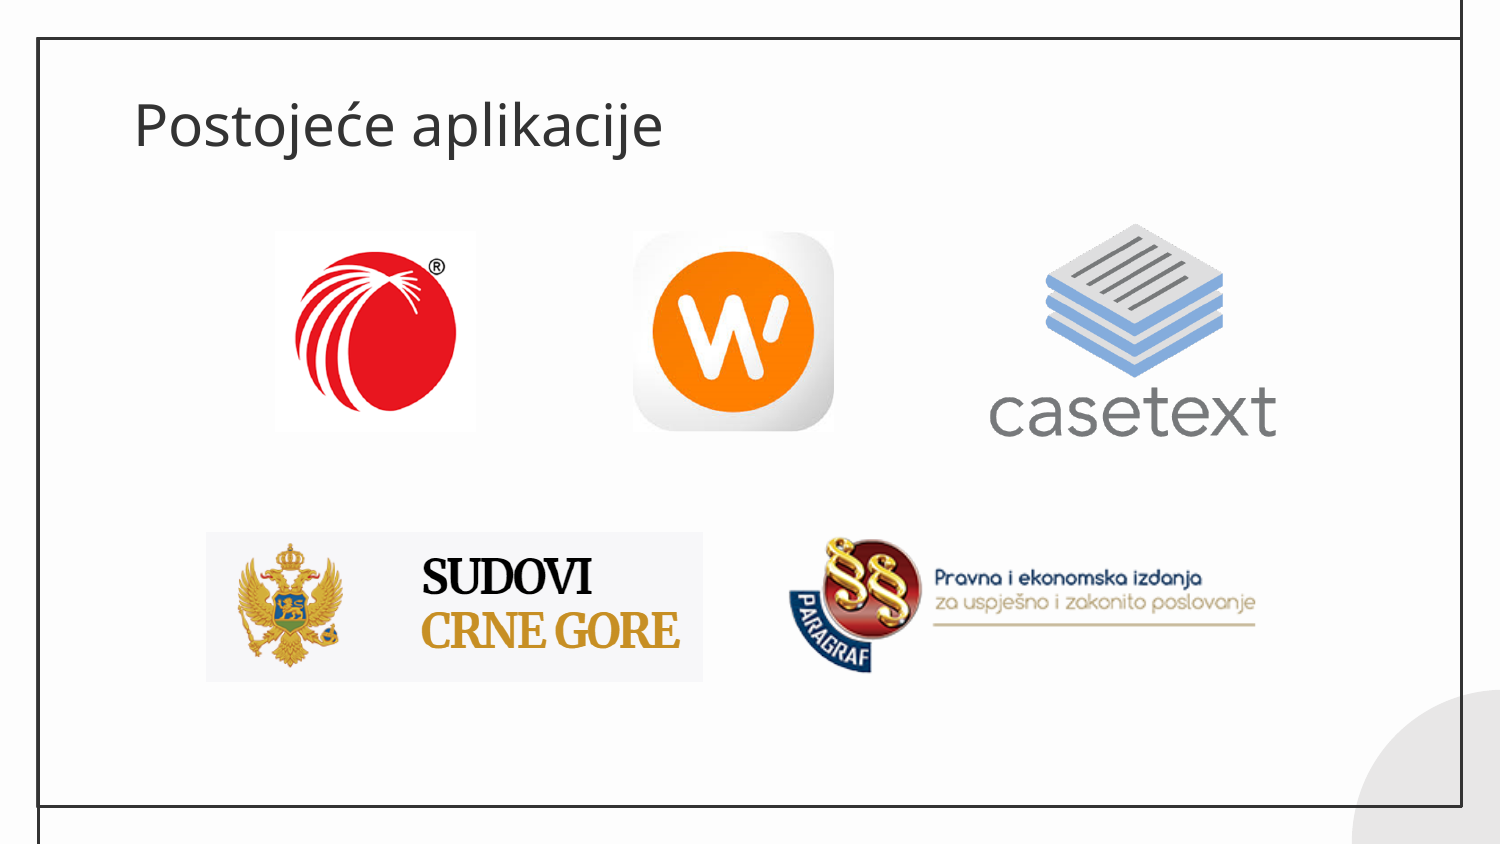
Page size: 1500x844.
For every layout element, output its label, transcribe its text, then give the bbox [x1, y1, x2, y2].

title Postojeće aplikacije [118, 72, 1382, 167]
picture [775, 532, 1273, 682]
picture [206, 532, 703, 682]
picture [632, 231, 834, 432]
picture [275, 231, 477, 432]
picture [965, 199, 1299, 464]
